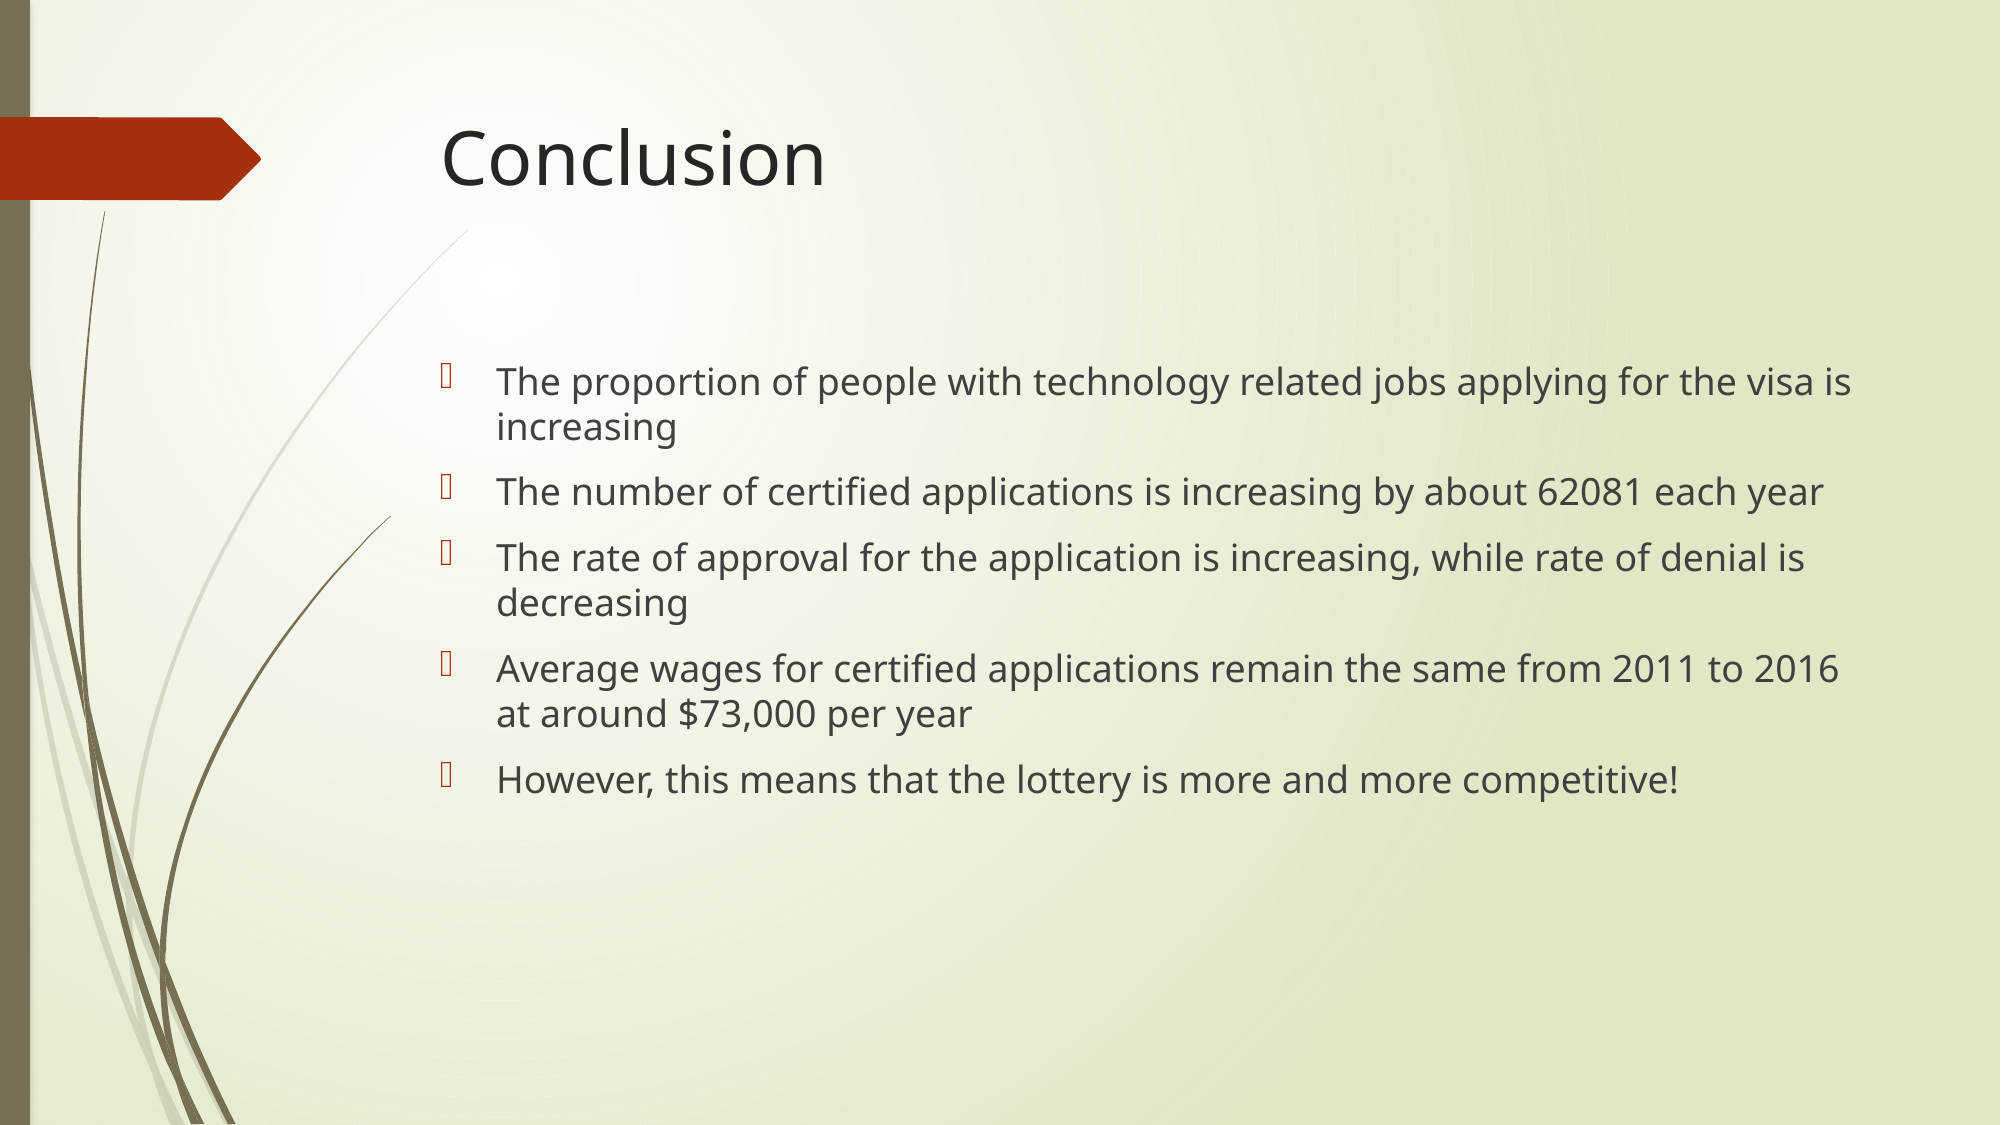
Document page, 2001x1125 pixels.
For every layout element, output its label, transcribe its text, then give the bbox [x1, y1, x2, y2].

title Conclusion [425, 102, 1888, 313]
list The proportion of people with technology related jobs applying for the visa is increasing The number of certified applications is increasing by about 62081 each year The rate of approval for the application is increasing, while rate of denial is decreasing Average wages for certified applications remain the same from 2011 to 2016 at around $73,000 per year However, this means that the lottery is more and more competitive! [424, 350, 1888, 970]
